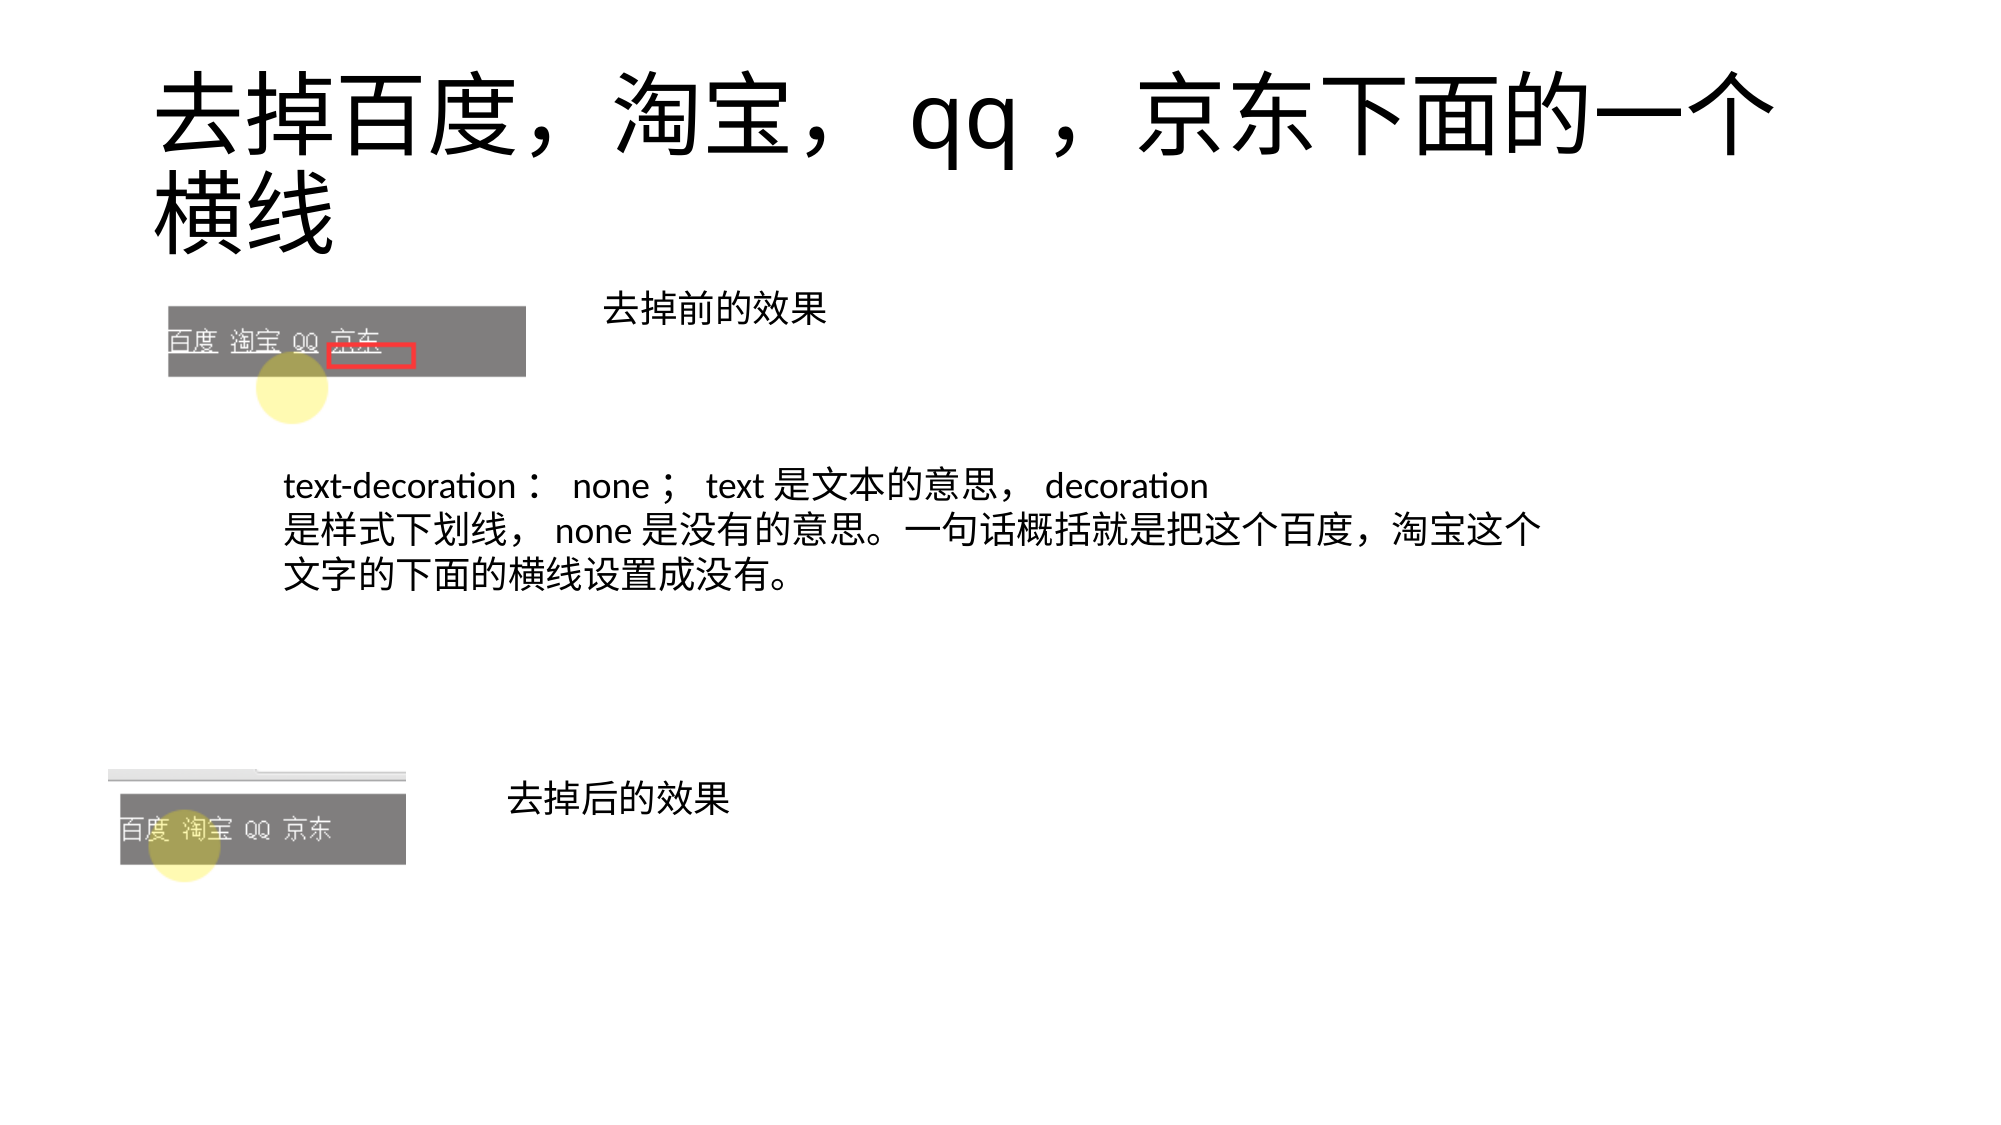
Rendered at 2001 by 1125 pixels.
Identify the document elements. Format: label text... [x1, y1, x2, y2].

text_box 去掉前的效果 [588, 277, 1203, 337]
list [156, 297, 526, 462]
text_box text-decoration：none；text是文本的意思，decoration 是样式下划线，none是没有的意思。一句话概括就是把这个百度，淘宝这个文字的下面的横线设置成没有。 [268, 453, 1581, 604]
title 去掉百度，淘宝，qq，京东下面的一个横线 [137, 59, 1863, 278]
text_box 去掉后的效果 [491, 767, 1440, 827]
picture [108, 769, 406, 906]
